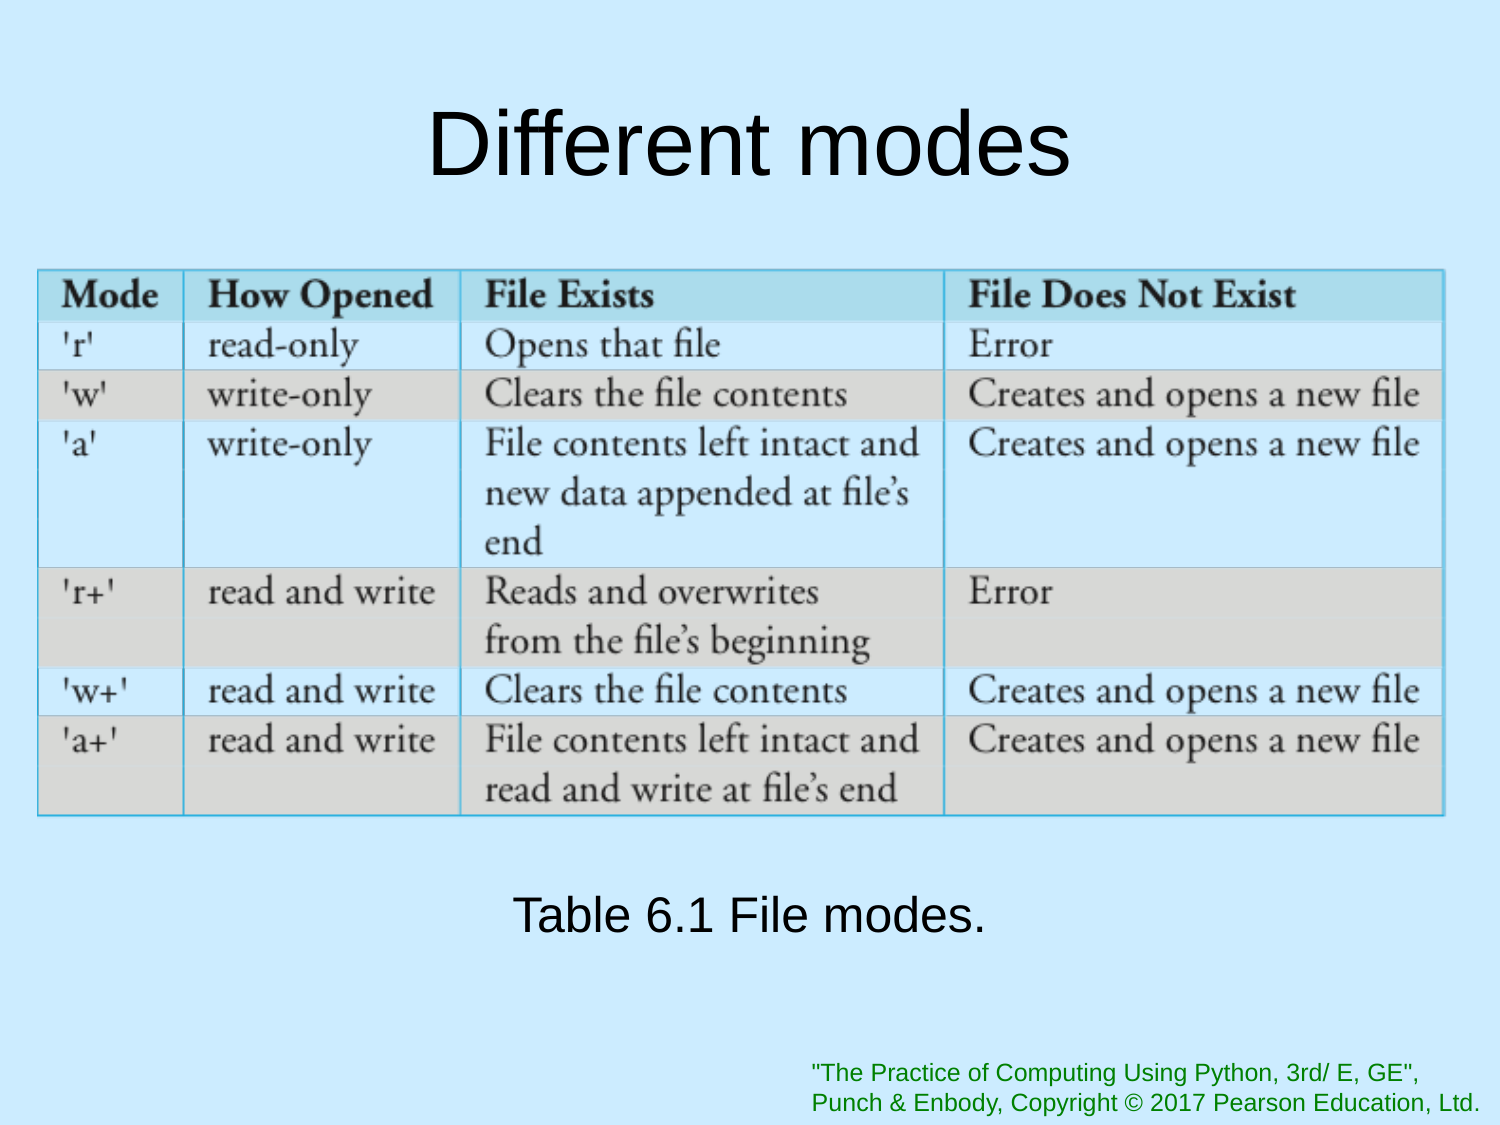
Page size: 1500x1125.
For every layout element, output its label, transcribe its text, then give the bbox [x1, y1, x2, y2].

title Different modes [75, 45, 1425, 233]
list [37, 262, 1451, 834]
text_box Table 6.1 File modes. [497, 874, 1003, 950]
